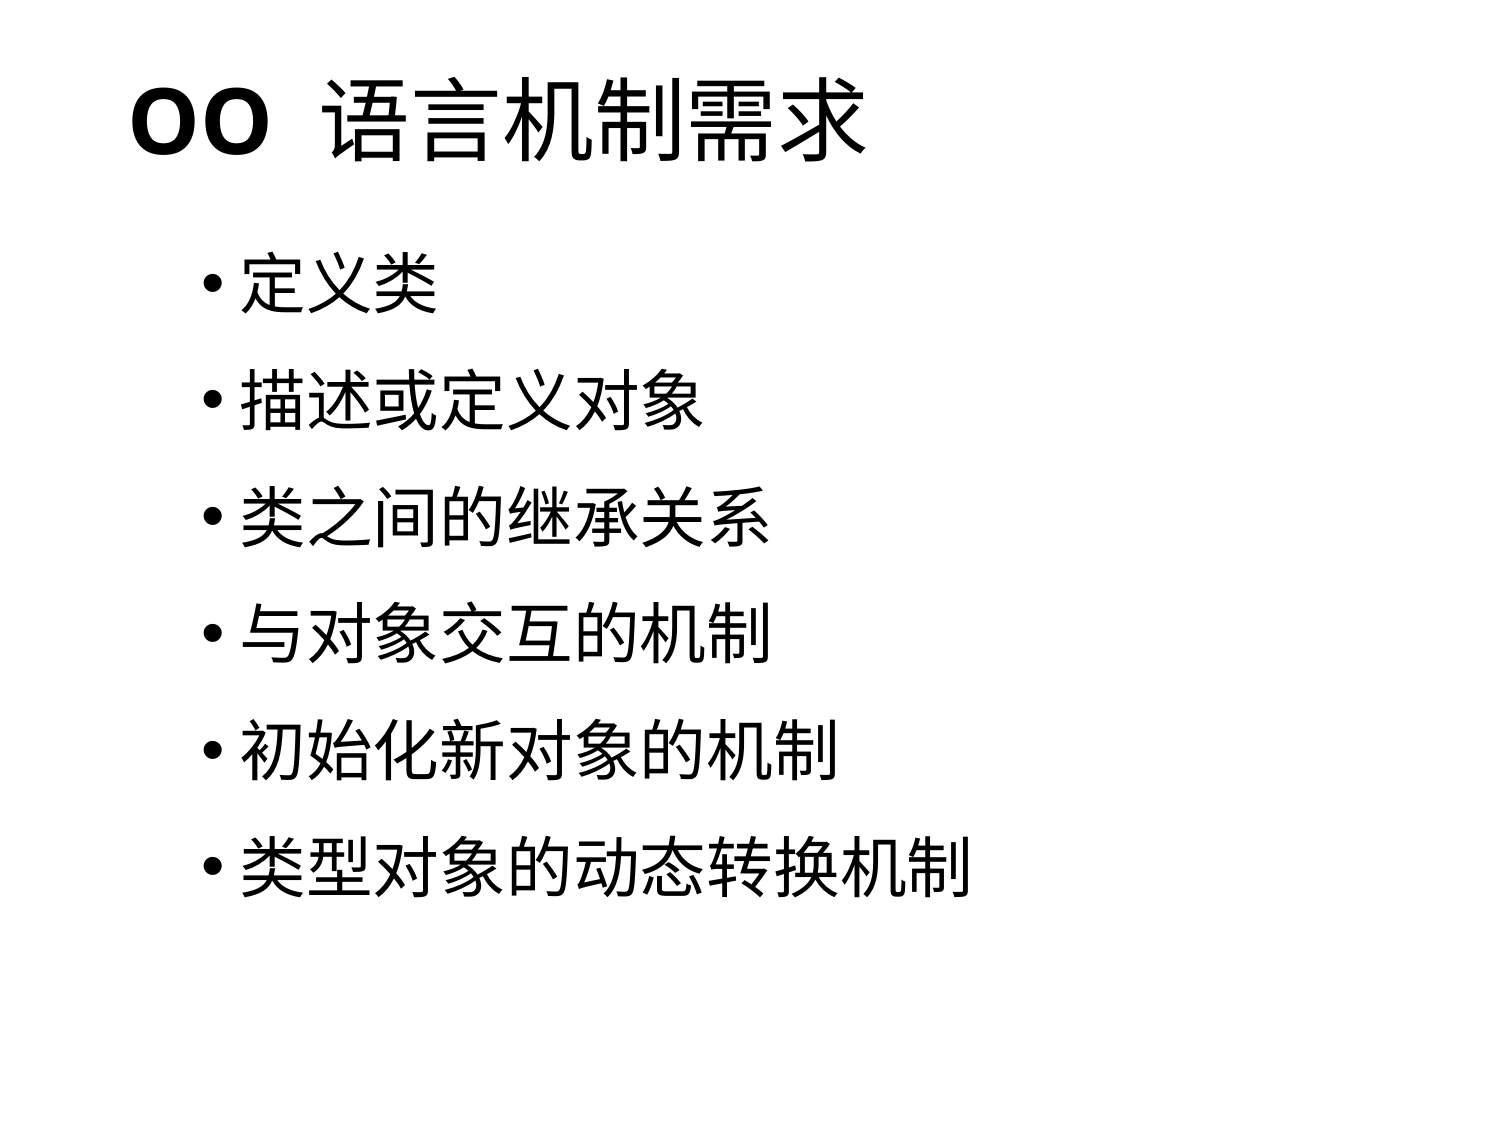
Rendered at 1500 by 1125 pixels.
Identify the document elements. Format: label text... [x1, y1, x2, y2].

list 定义类 描述或定义对象 类之间的继承关系 与对象交互的机制 初始化新对象的机制 类型对象的动态转换机制 [186, 218, 1146, 964]
title OO 语言机制需求 [112, 31, 1388, 219]
